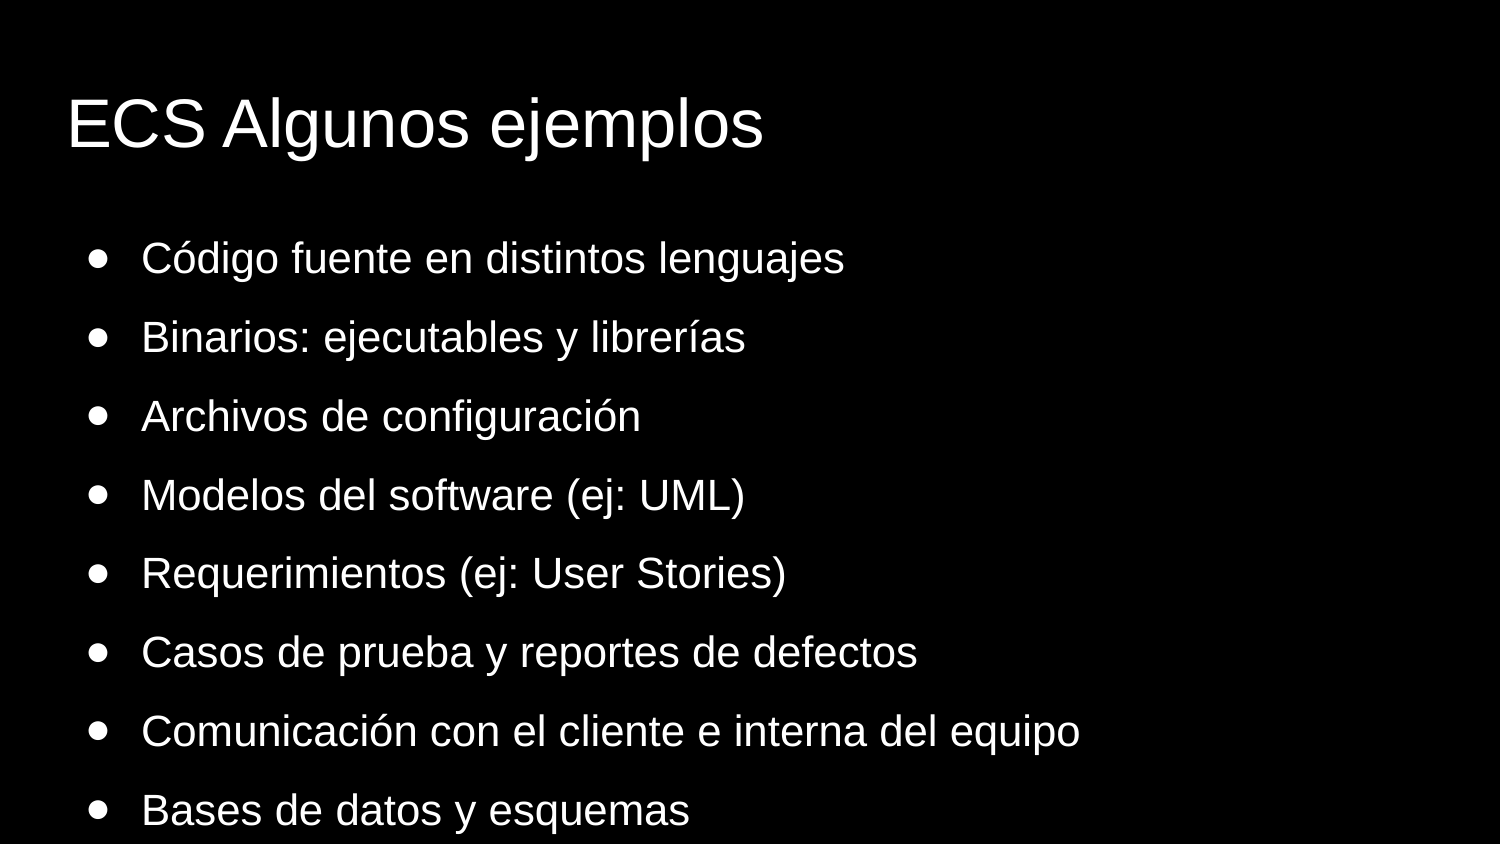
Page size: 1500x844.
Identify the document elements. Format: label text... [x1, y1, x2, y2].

title ECS Algunos ejemplos [51, 72, 1449, 167]
list Código fuente en distintos lenguajes Binarios: ejecutables y librerías Archivos de configuración Modelos del software (ej: UML) Requerimientos (ej: User Stories) Casos de prueba y reportes de defectos Comunicación con el cliente e interna del equipo Bases de datos y esquemas [51, 189, 1449, 750]
